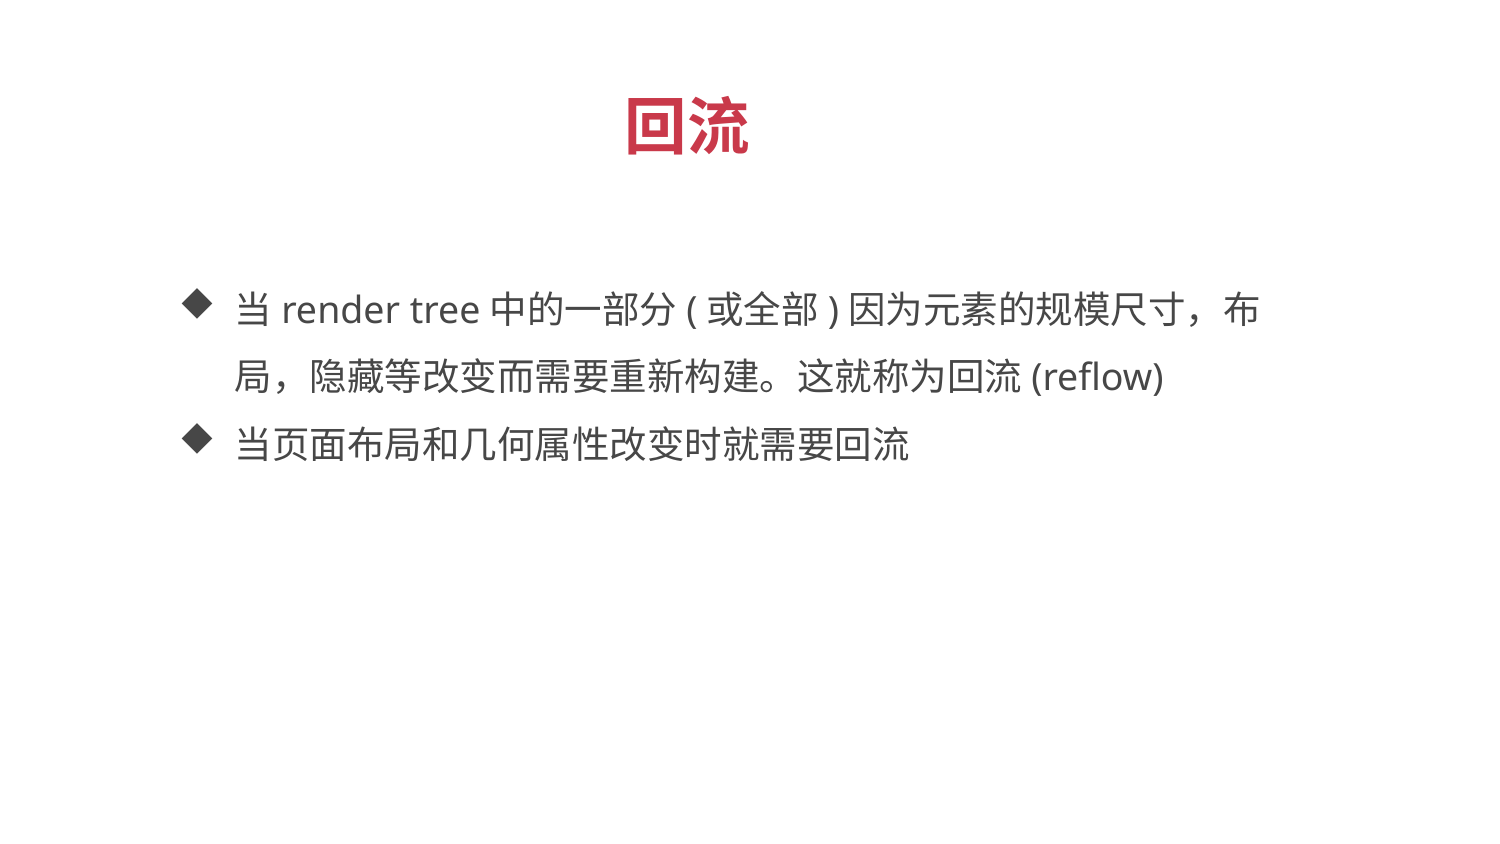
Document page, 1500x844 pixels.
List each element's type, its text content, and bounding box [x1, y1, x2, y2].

text_box 当render tree中的一部分(或全部)因为元素的规模尺寸，布局，隐藏等改变而需要重新构建。这就称为回流(reflow) 当页面布局和几何属性改变时就需要回流 [88, 255, 1283, 474]
text_box 回流 [609, 79, 766, 170]
